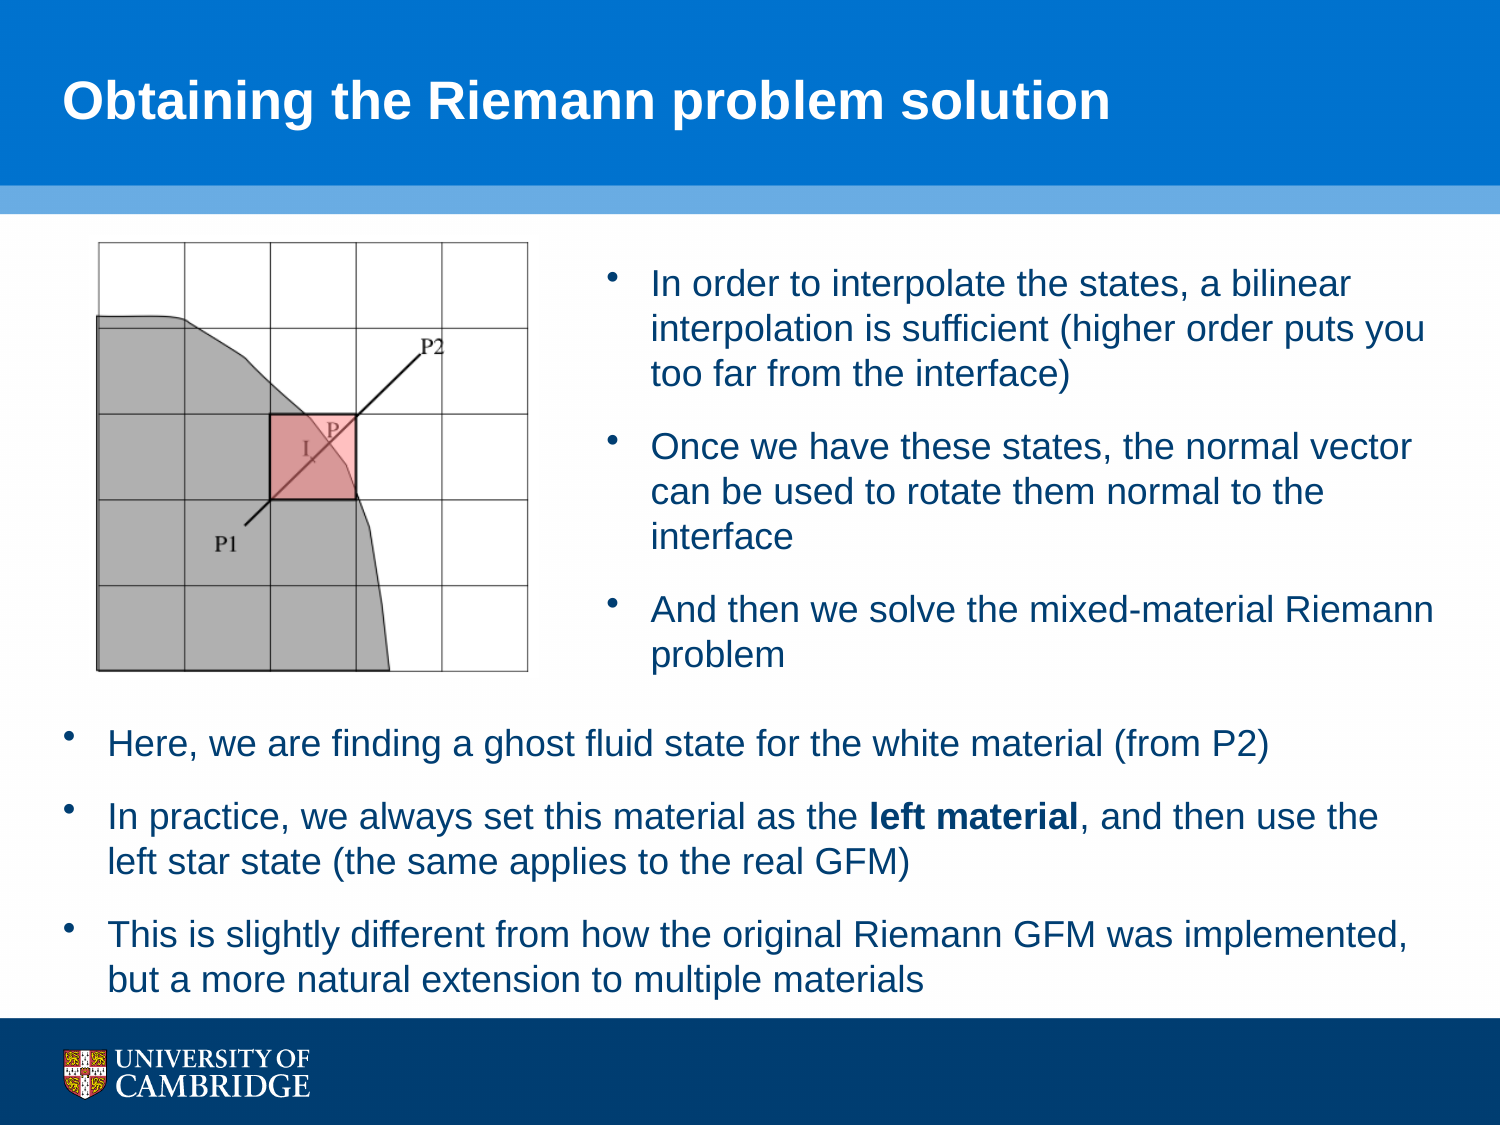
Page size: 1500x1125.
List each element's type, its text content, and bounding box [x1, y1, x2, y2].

title Obtaining the Riemann problem solution [63, 65, 1437, 135]
picture [0, 0, 1500, 1125]
text_box Here, we are finding a ghost fluid state for the white material (from P2) In practice, we always set this material as the left material, and then use the left star state (the same applies to the real GFM) This is slightly different from how the original Riemann GFM was implemented, but a more natural extension to multiple materials [62, 718, 1437, 886]
list In order to interpolate the states, a bilinear interpolation is sufficient (higher order puts you too far from the interface) Once we have these states, the normal vector can be used to rotate them normal to the interface And then we solve the mixed-material Riemann problem [606, 259, 1454, 426]
